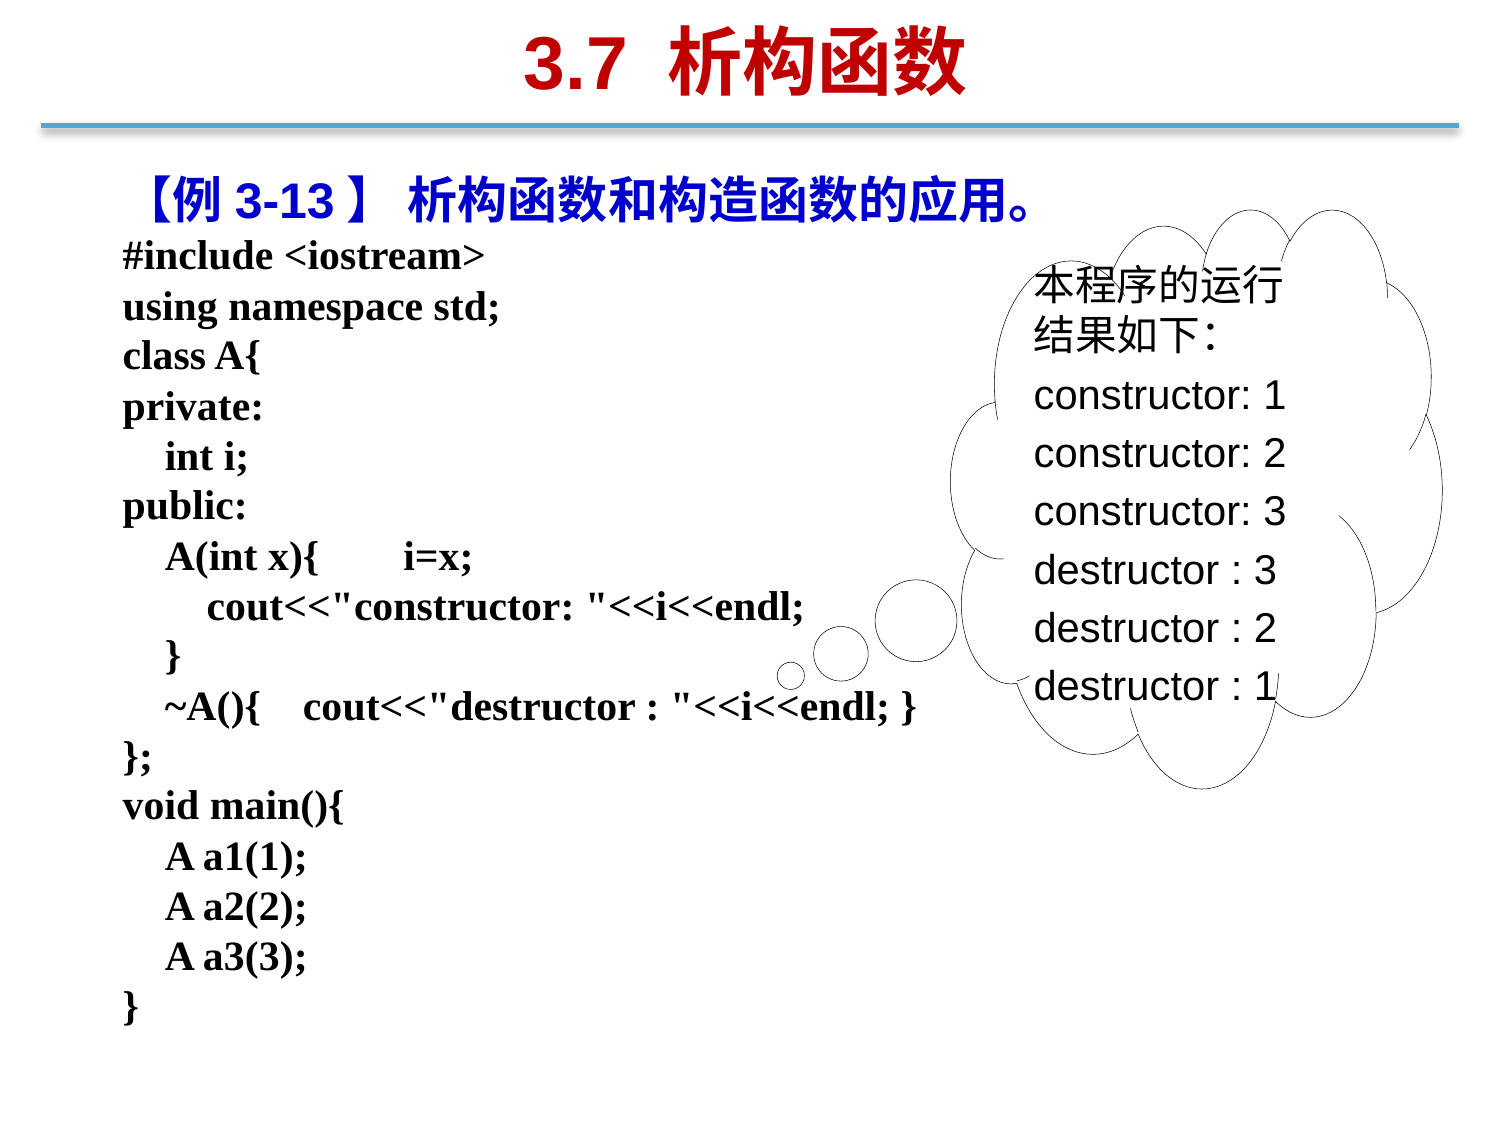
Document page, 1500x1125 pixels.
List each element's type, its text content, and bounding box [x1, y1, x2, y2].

text_box 本程序的运行结果如下： constructor: 1 constructor: 2 constructor: 3 destructor : 3 destructor : 2 destructor : 1 [875, 579, 957, 662]
text_box 本程序的运行结果如下： constructor: 1 constructor: 2 constructor: 3 destructor : 3 destructor : 2 destructor : 1 [950, 210, 1443, 790]
text_box 本程序的运行结果如下： constructor: 1 constructor: 2 constructor: 3 destructor : 3 destructor : 2 destructor : 1 [813, 626, 869, 682]
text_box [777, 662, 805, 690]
text_box 【例3-13】 析构函数和构造函数的应用。 #include <iostream> using namespace std; class A{ private: int i; public: A(int x){ i=x; cout<<"constructor: "<<i<<endl; } ~A(){ cout<<"destructor : "<<i<<endl; } }; void main(){ A a1(1); A a2(2); A a3(3); } [108, 160, 1383, 1066]
text_box 3.7 析构函数 [108, 5, 1383, 114]
